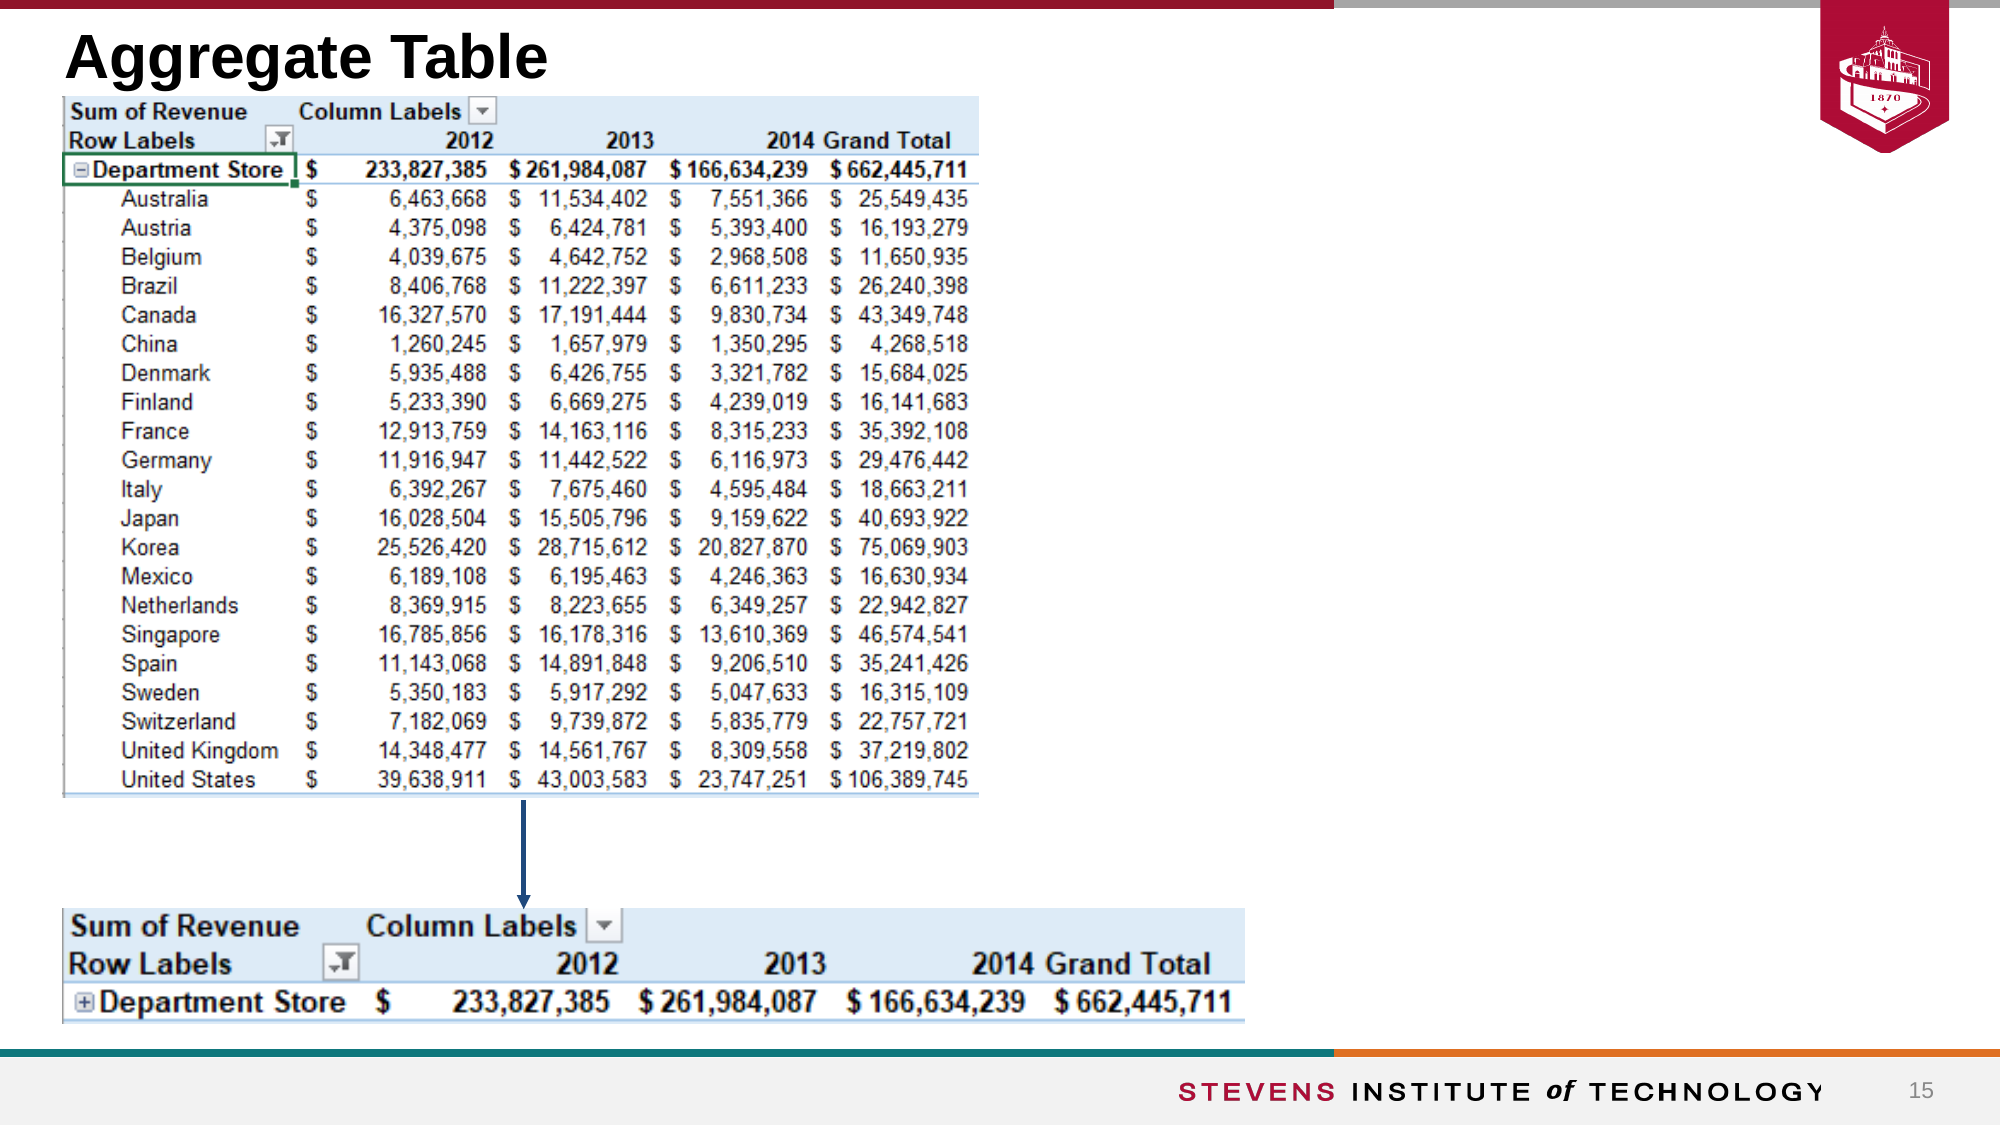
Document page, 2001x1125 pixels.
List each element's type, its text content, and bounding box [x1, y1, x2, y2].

title Aggregate Table [49, 8, 1647, 97]
picture [62, 908, 1245, 1024]
picture [62, 95, 979, 798]
picture [1820, 0, 1950, 153]
slide_number ‹#› [1869, 1059, 1974, 1120]
picture [1179, 1080, 1821, 1101]
